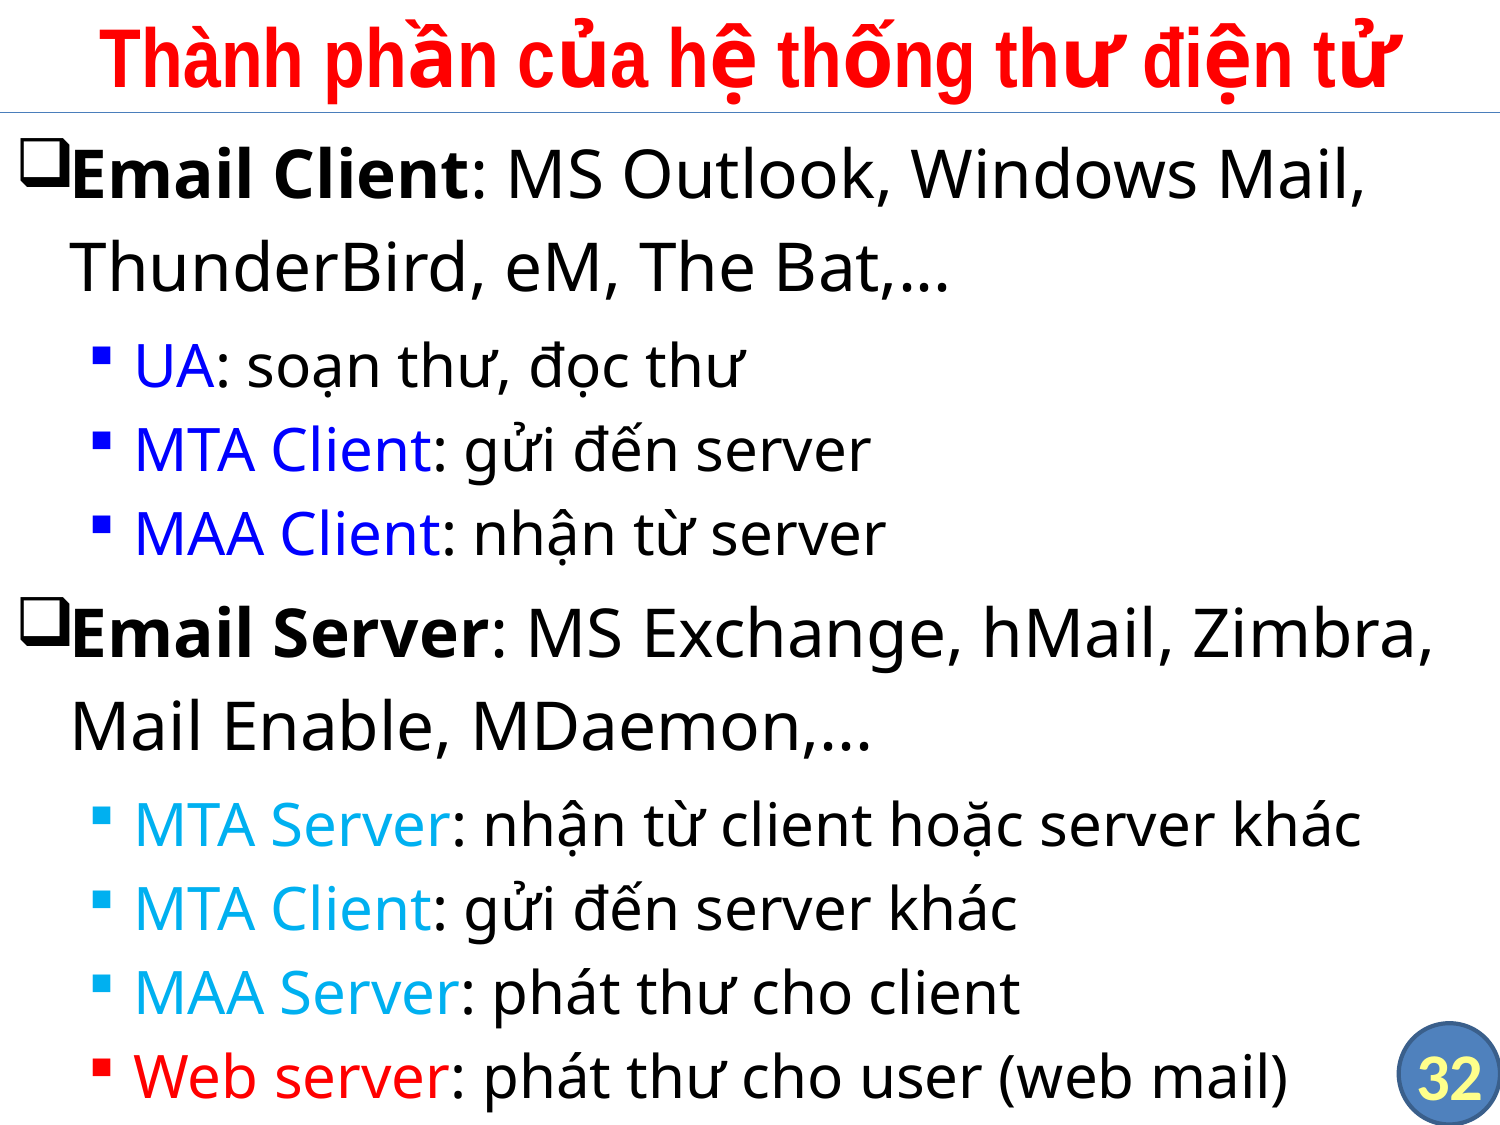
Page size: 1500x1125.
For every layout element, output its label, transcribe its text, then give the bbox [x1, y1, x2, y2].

list Email Client: MS Outlook, Windows Mail, ThunderBird, eM, The Bat,... UA: soạn thư, đọc thư MTA Client: gửi đến server MAA Client: nhận từ server Email Server: MS Exchange, hMail, Zimbra, Mail Enable, MDaemon,... MTA Server: nhận từ client hoặc server khác MTA Client: gửi đến server khác MAA Server: phát thư cho client Web server: phát thư cho user (web mail) [0, 113, 1500, 1125]
slide_number 32 [1399, 1023, 1500, 1125]
title Thành phần của hệ thống thư điện tử [0, 0, 1500, 113]
